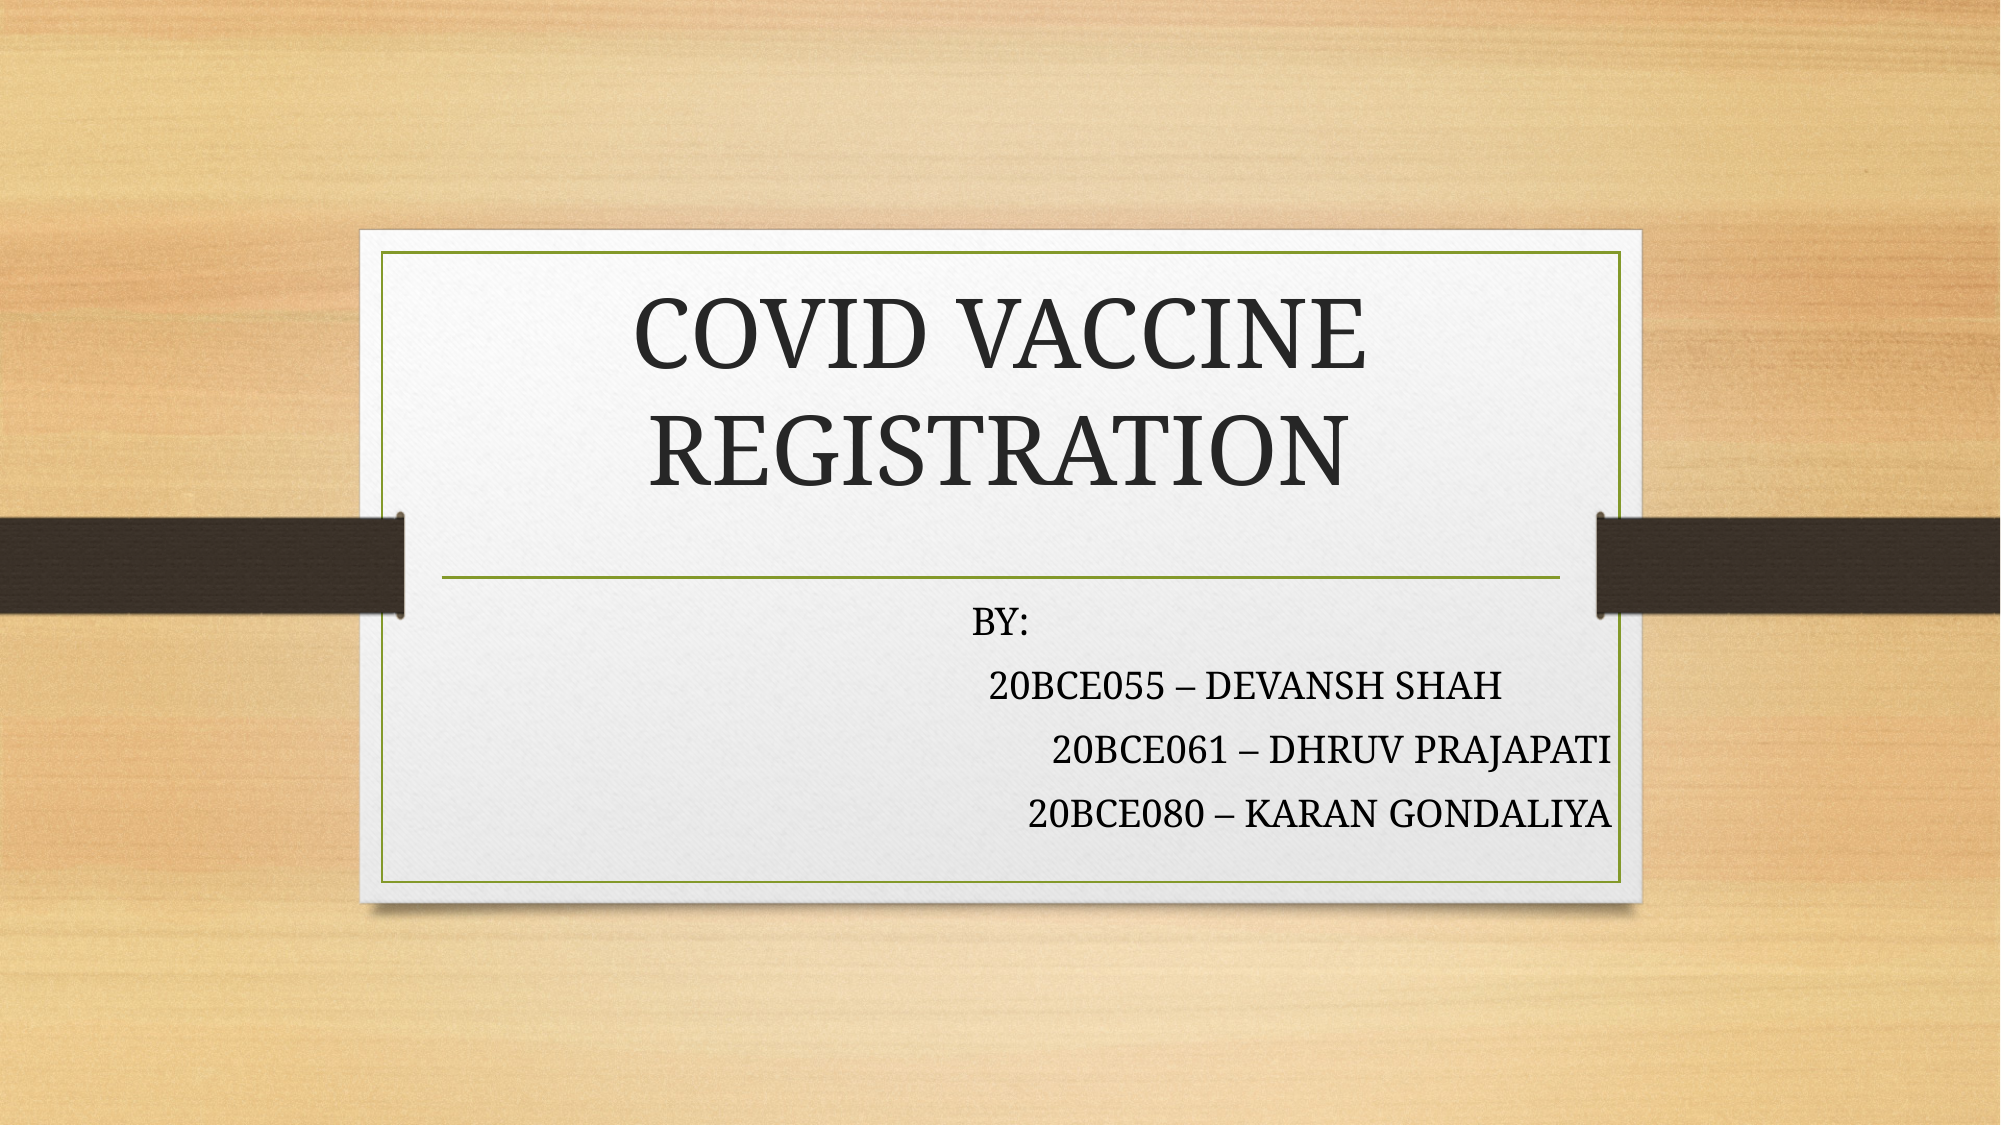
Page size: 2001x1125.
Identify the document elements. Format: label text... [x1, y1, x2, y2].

title COVID VACCINE REGISTRATION [440, 263, 1559, 512]
subtitle BY: 20BCE055 – DEVANSH SHAH 20BCE061 – DHRUV PRAJAPATI 20BCE080 – KARAN GONDALIYA [374, 590, 1627, 862]
picture [0, 0, 2001, 1125]
